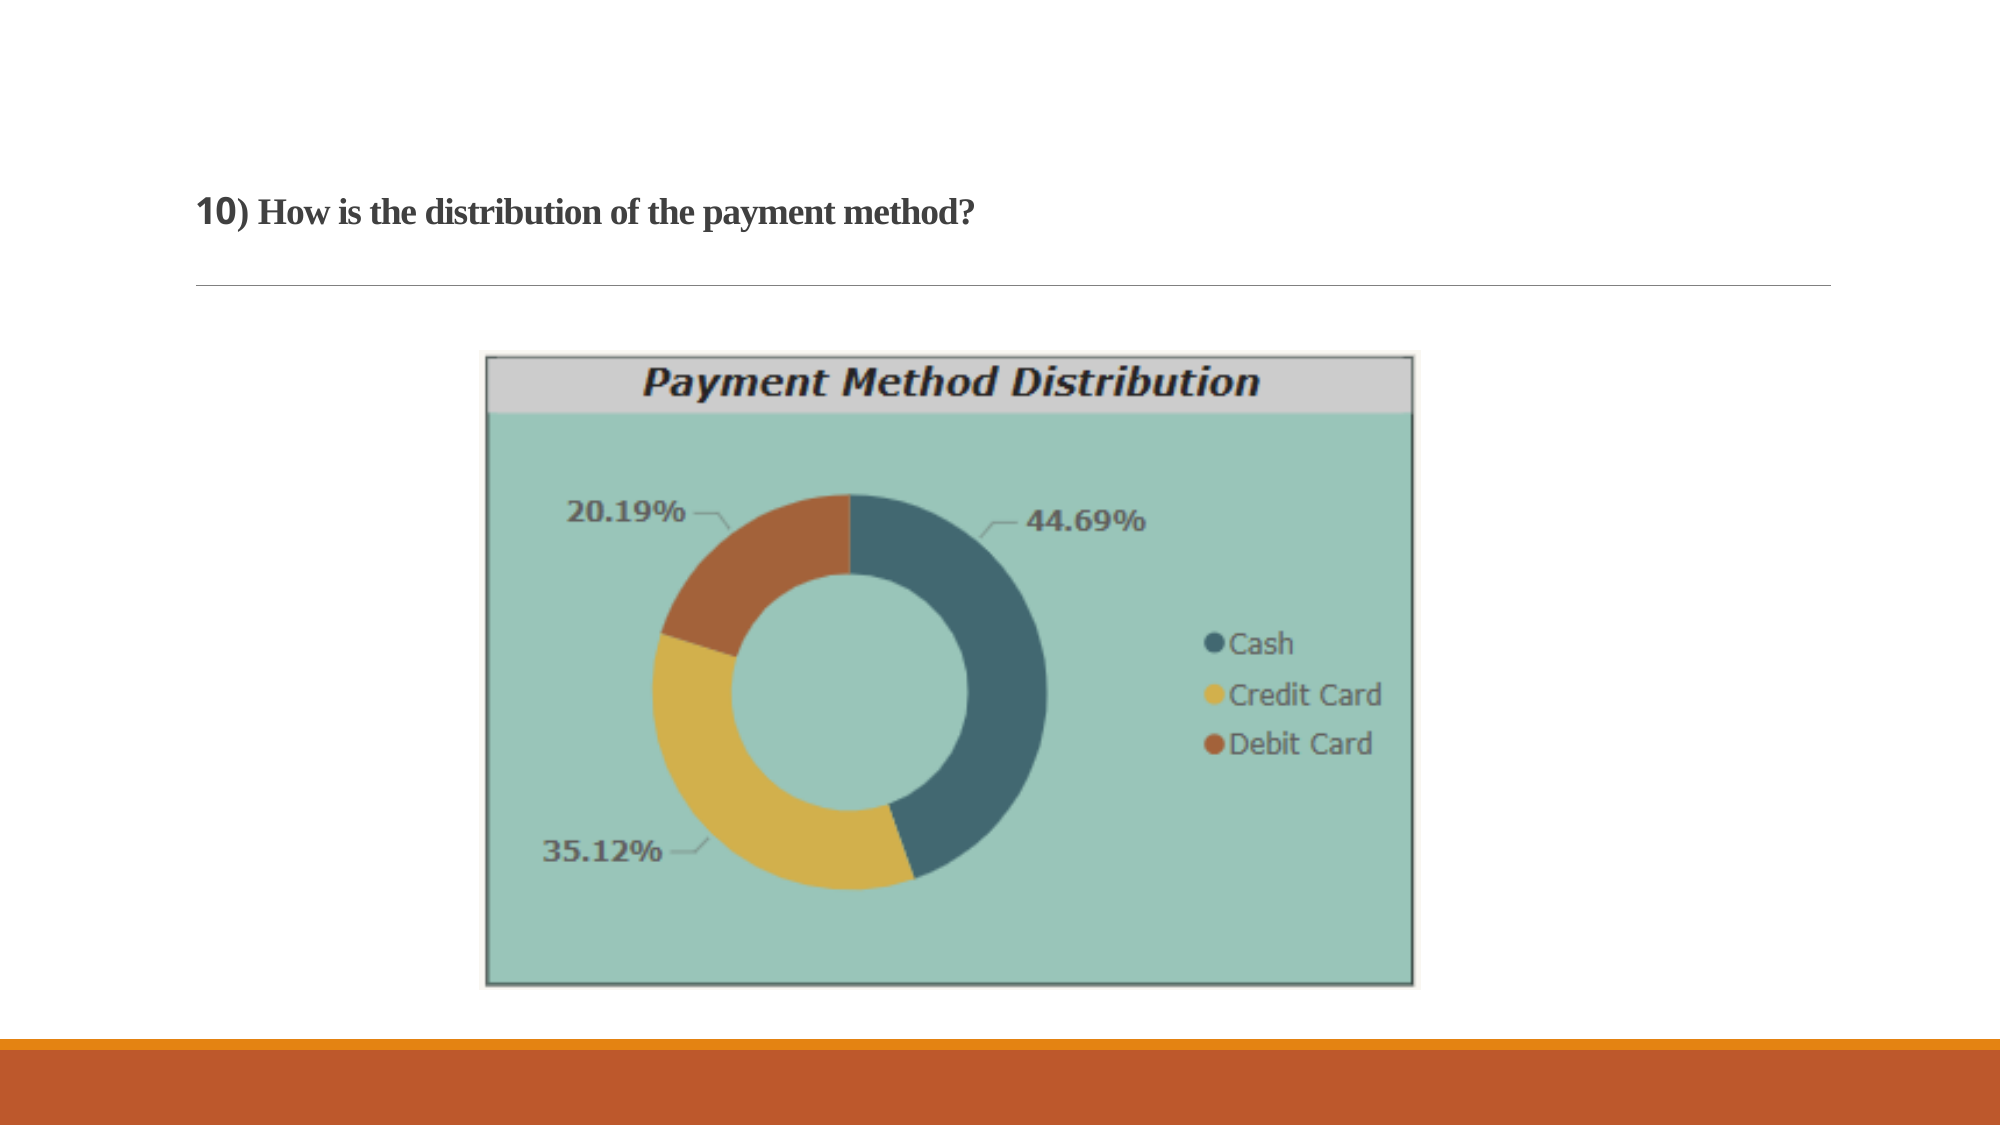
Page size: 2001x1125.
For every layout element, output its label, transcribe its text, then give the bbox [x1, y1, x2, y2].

title 10) How is the distribution of the payment method? [180, 47, 1830, 285]
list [478, 350, 1421, 991]
